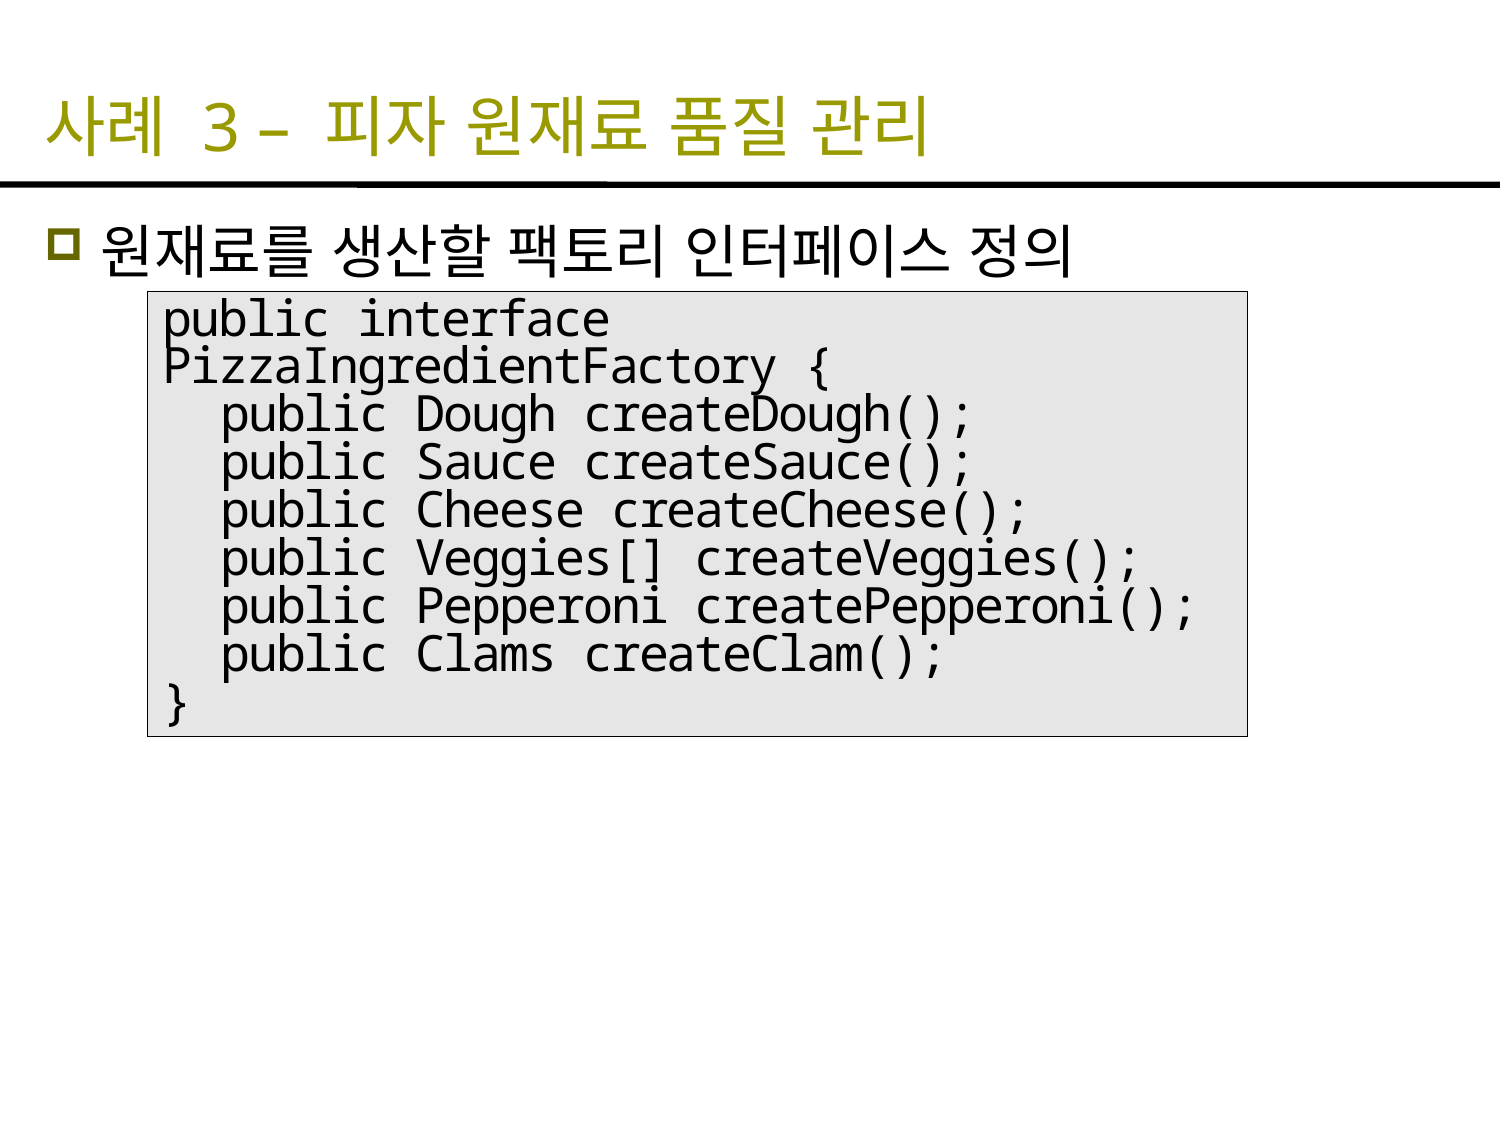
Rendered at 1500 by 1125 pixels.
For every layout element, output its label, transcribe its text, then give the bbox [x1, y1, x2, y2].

list 원재료를 생산할 팩토리 인터페이스 정의 [29, 208, 1471, 1006]
title 사례 3 – 피자 원재료 품질 관리 [29, 45, 1471, 173]
text_box public interface PizzaIngredientFactory { public Dough createDough(); public Sauce createSauce(); public Cheese createCheese(); public Veggies[] createVeggies(); public Pepperoni createPepperoni(); public Clams createClam(); } [147, 290, 1248, 737]
